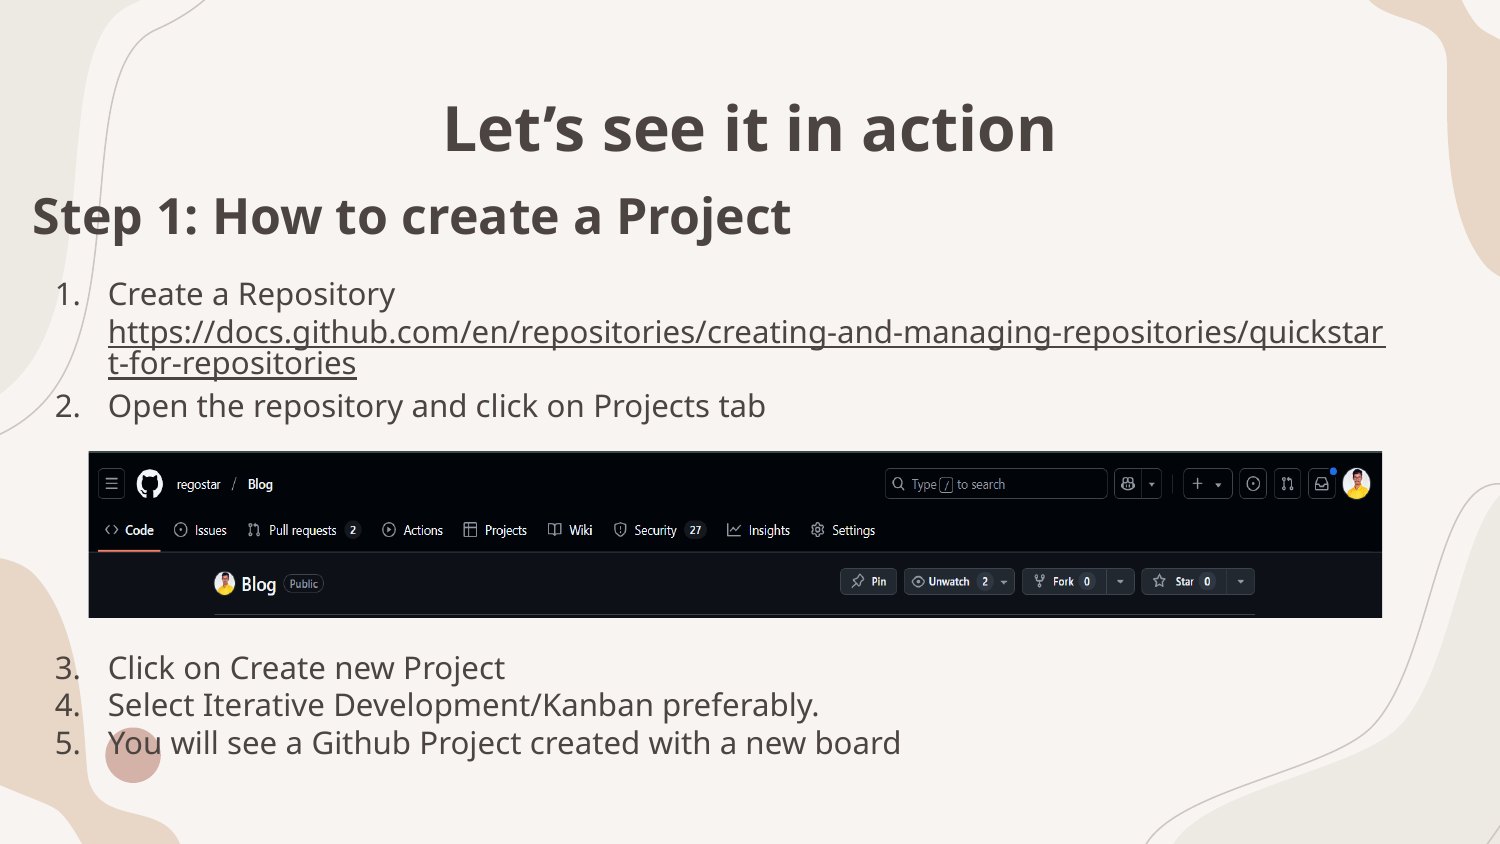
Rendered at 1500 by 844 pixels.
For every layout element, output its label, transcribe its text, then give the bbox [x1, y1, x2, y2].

picture [88, 451, 1383, 618]
title Let’s see it in action [118, 73, 1383, 168]
text_box Step 1: How to create a Project Create a Repository https://docs.github.com/en/repositories/creating-and-managing-repositories/quickstart-for-repositories Open the repository and click on Projects tab Click on Create new Project Select Iterative Development/Kanban preferably. You will see a Github Project created with a new board [17, 169, 1412, 818]
